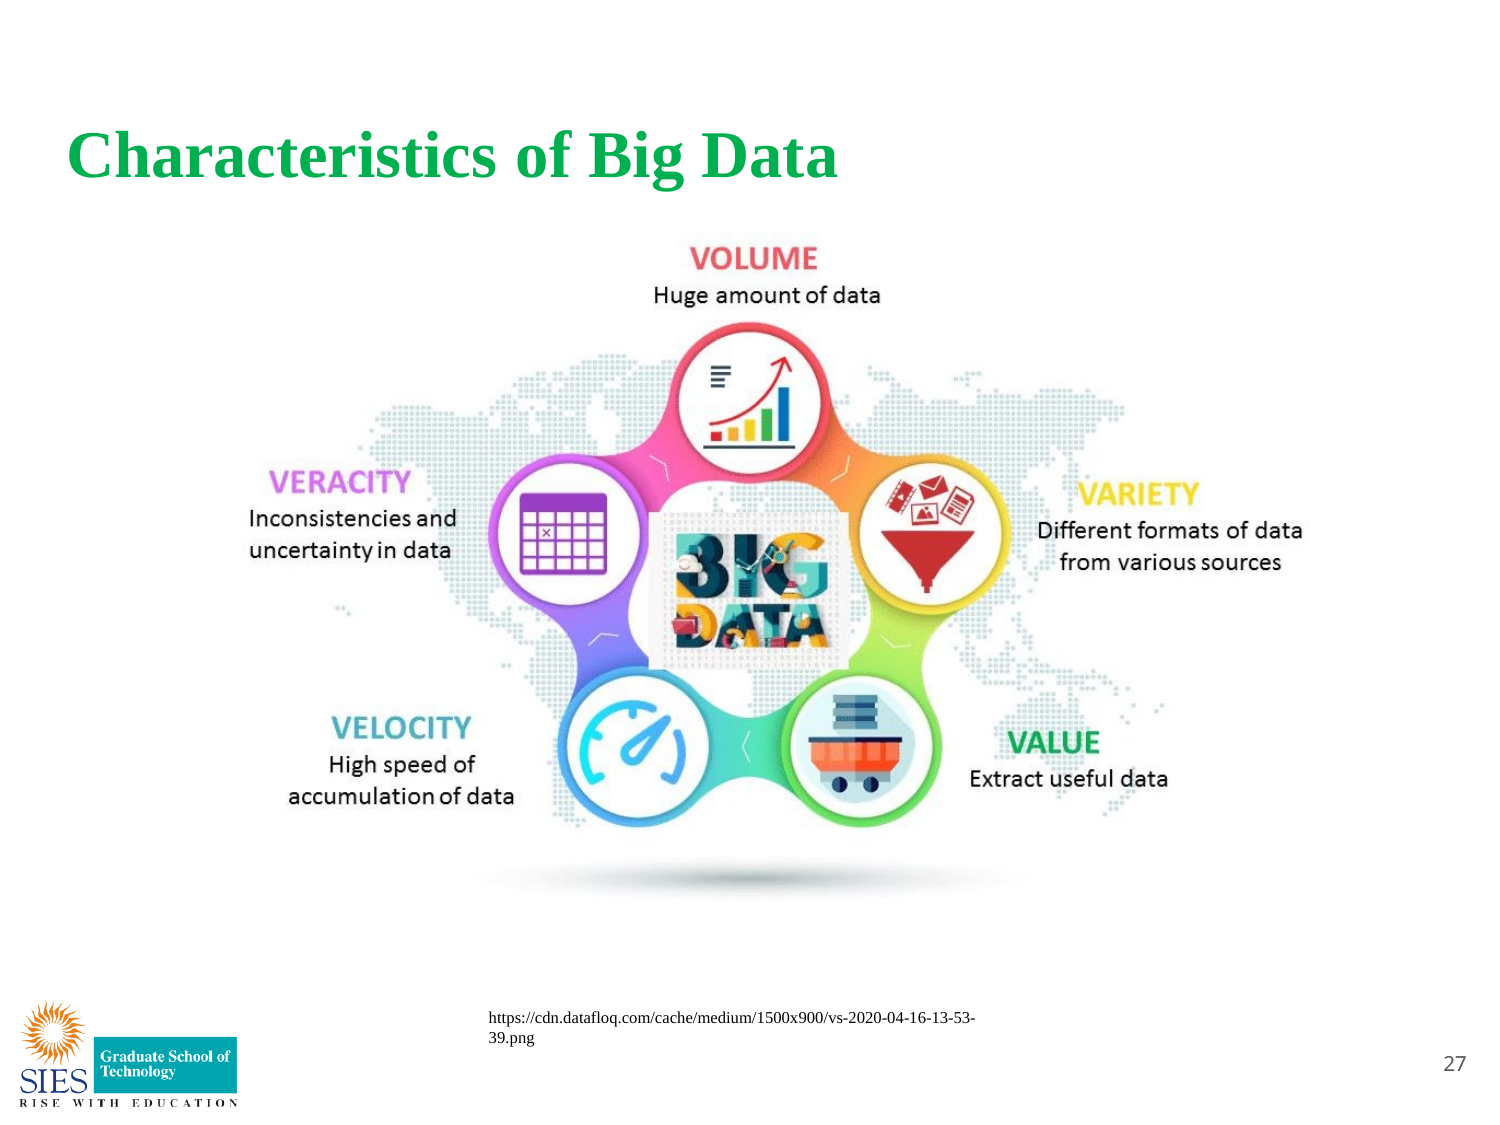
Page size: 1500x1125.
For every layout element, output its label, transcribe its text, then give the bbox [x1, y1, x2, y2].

picture [241, 231, 1309, 906]
text_box https://cdn.datafloq.com/cache/medium/1500x900/vs-2020-04-16-13-53-39.png [486, 1005, 1023, 1048]
picture [19, 998, 237, 1107]
title Characteristics of Big Data [64, 108, 840, 299]
text_box 27 [1437, 1050, 1473, 1079]
